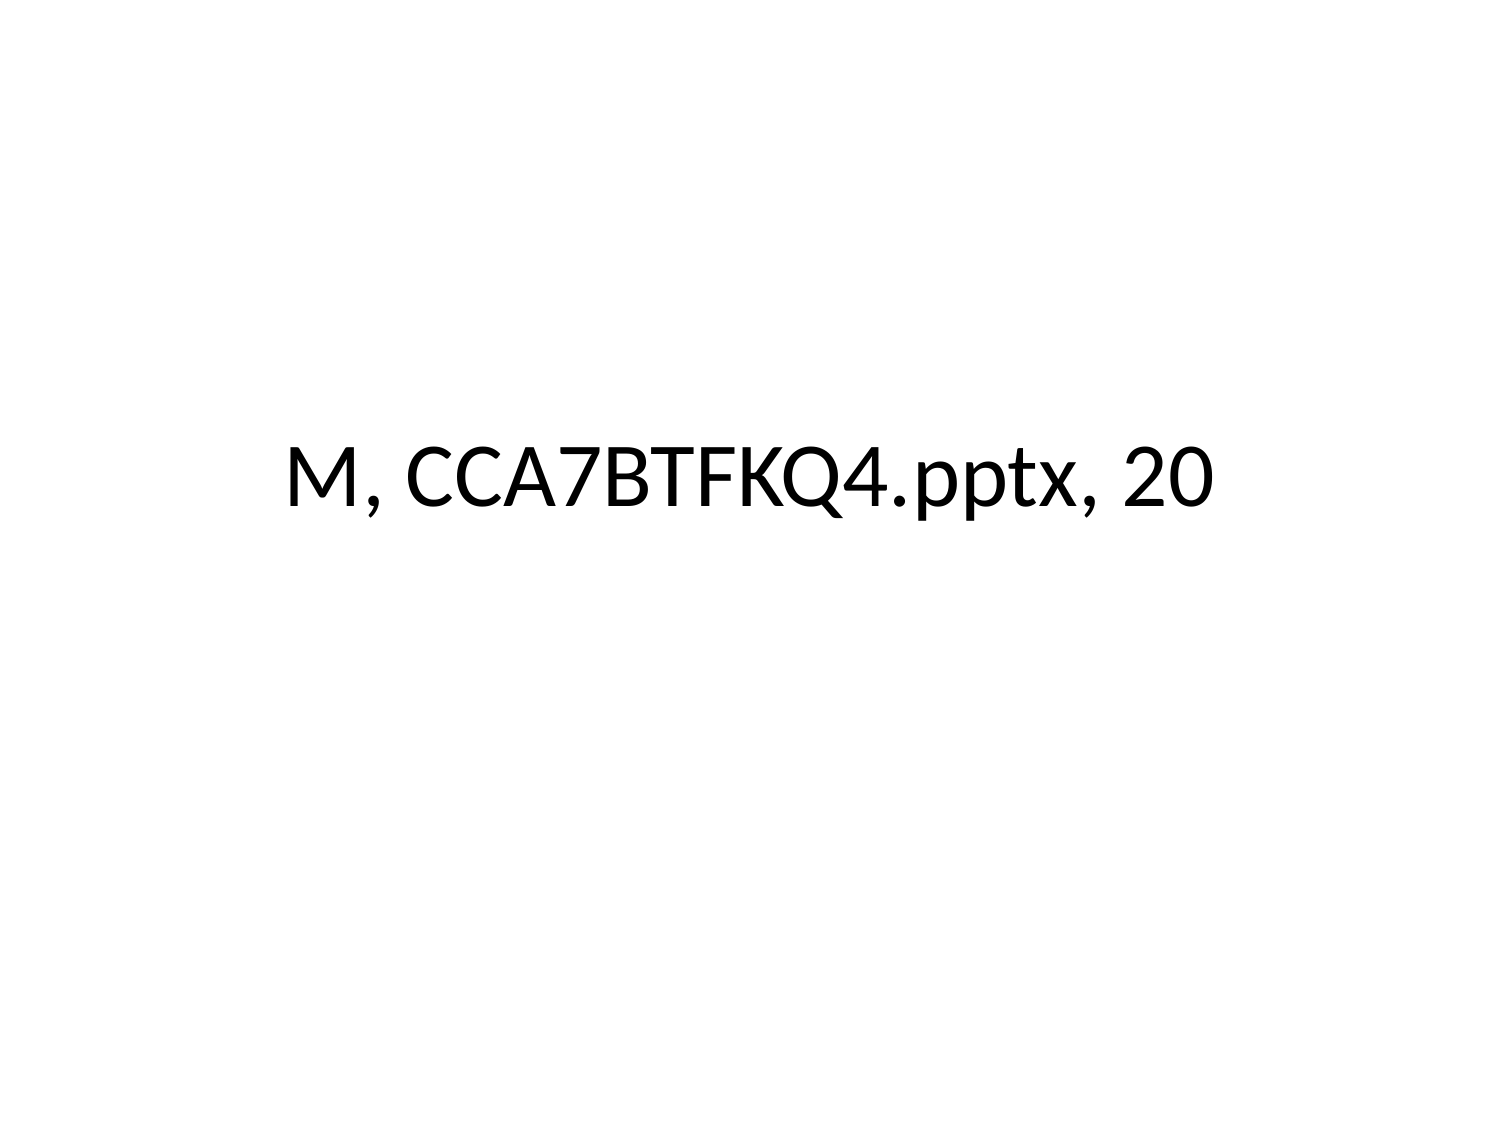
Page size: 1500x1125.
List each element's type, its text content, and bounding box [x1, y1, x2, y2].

title M, CCA7BTFKQ4.pptx, 20 [112, 349, 1388, 591]
